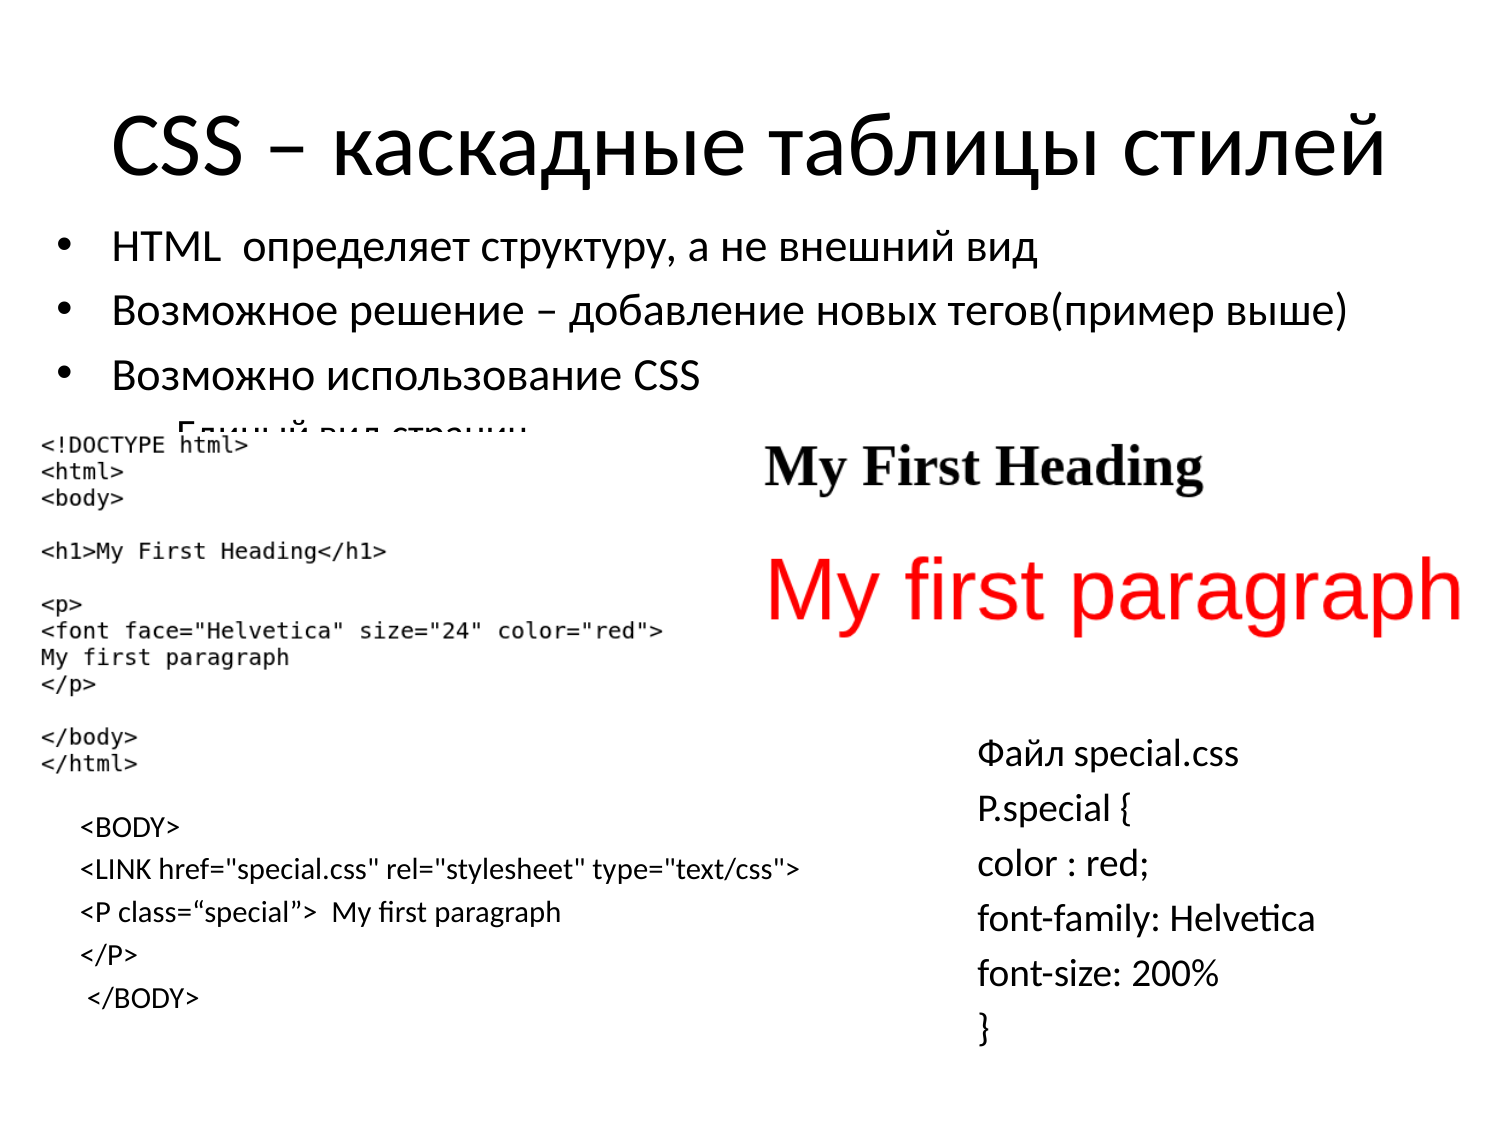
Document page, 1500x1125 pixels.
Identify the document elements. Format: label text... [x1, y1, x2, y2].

text_box <BODY> <LINK href="special.css" rel="stylesheet" type="text/css"> <P class=“special”> My first paragraph </P> </BODY> [64, 798, 904, 1024]
list HTML определяет структуру, а не внешний вид Возможное решение – добавление новых тегов(пример выше) Возможно использование CSS Единый вид страниц [41, 208, 1424, 468]
text_box Файл special.css P.special { color : red; font-family: Helvetica font-size: 200% } [962, 719, 1436, 1063]
picture [757, 432, 1467, 641]
picture [41, 432, 739, 799]
title CSS – каскадные таблицы стилей [75, 45, 1425, 233]
